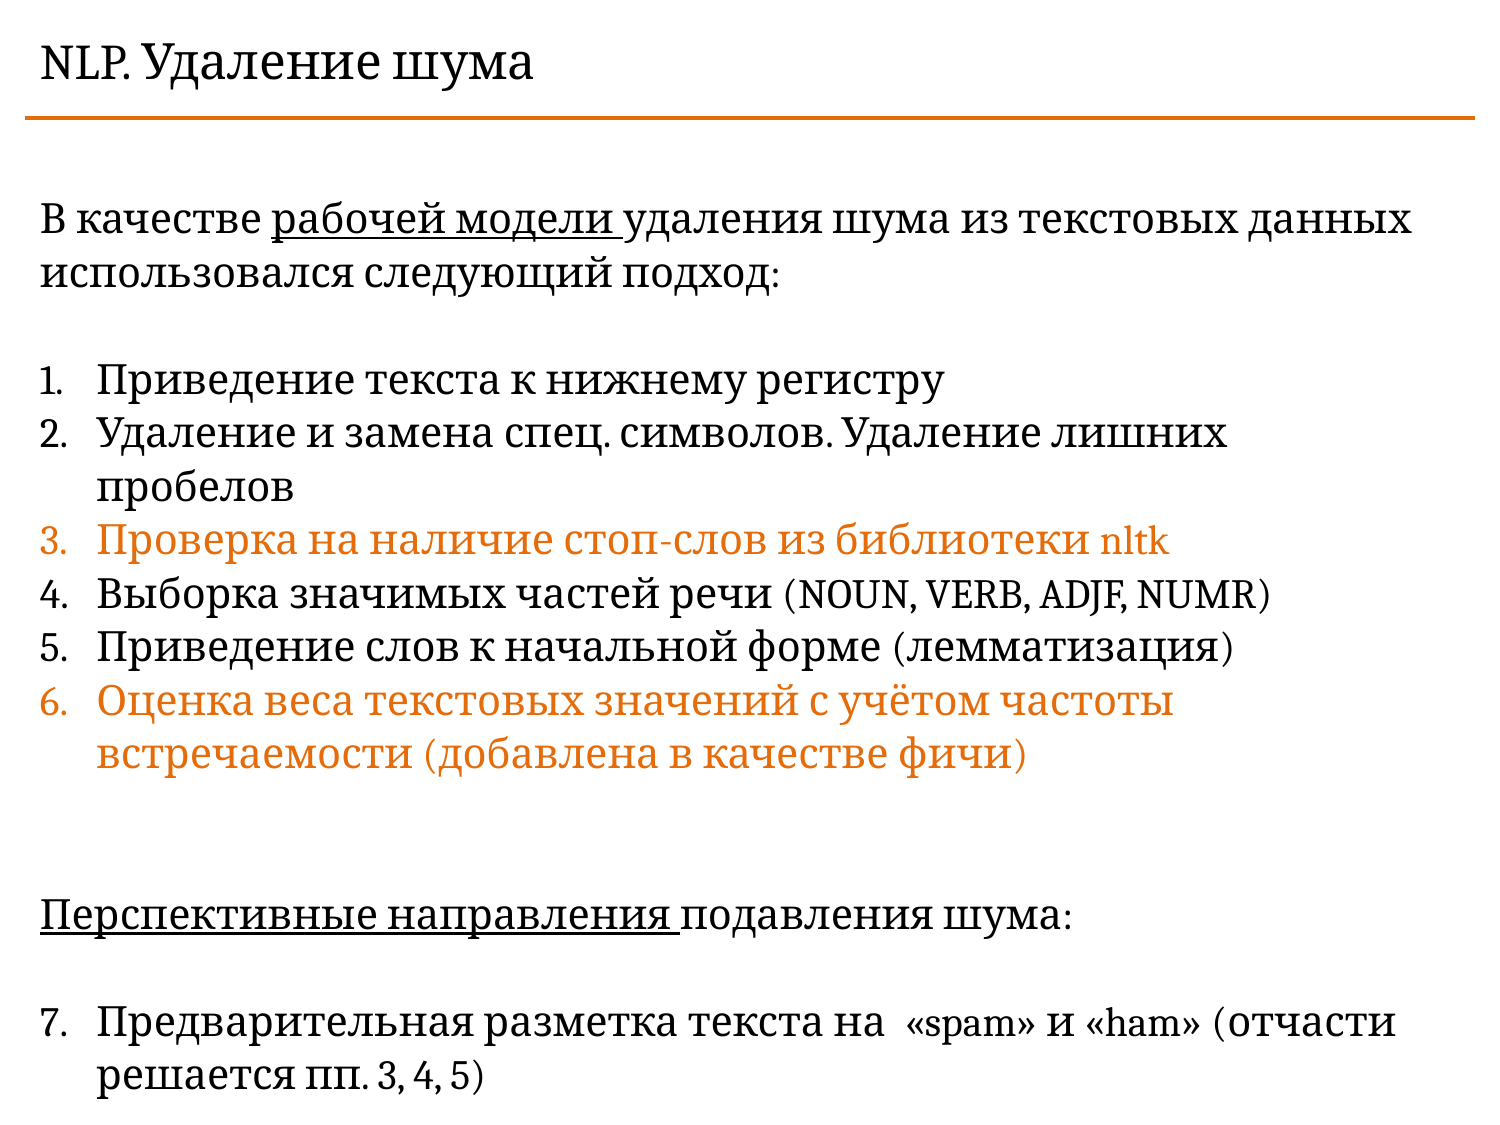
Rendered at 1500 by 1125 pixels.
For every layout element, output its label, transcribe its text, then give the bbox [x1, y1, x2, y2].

text_box В качестве рабочей модели удаления шума из текстовых данных использовался следующий подход: Приведение текста к нижнему регистру Удаление и замена спец. символов. Удаление лишних пробелов Проверка на наличие стоп-слов из библиотеки nltk Выборка значимых частей речи (NOUN, VERB, ADJF, NUMR) Приведение слов к начальной форме (лемматизация) Оценка веса текстовых значений с учётом частоты встречаемости (добавлена в качестве фичи) Перспективные направления подавления шума: Предварительная разметка текста на «spam» и «ham» (отчасти решается пп. 3, 4, 5) [25, 181, 1448, 1106]
text_box NLP. Удаление шума [25, 21, 1000, 97]
